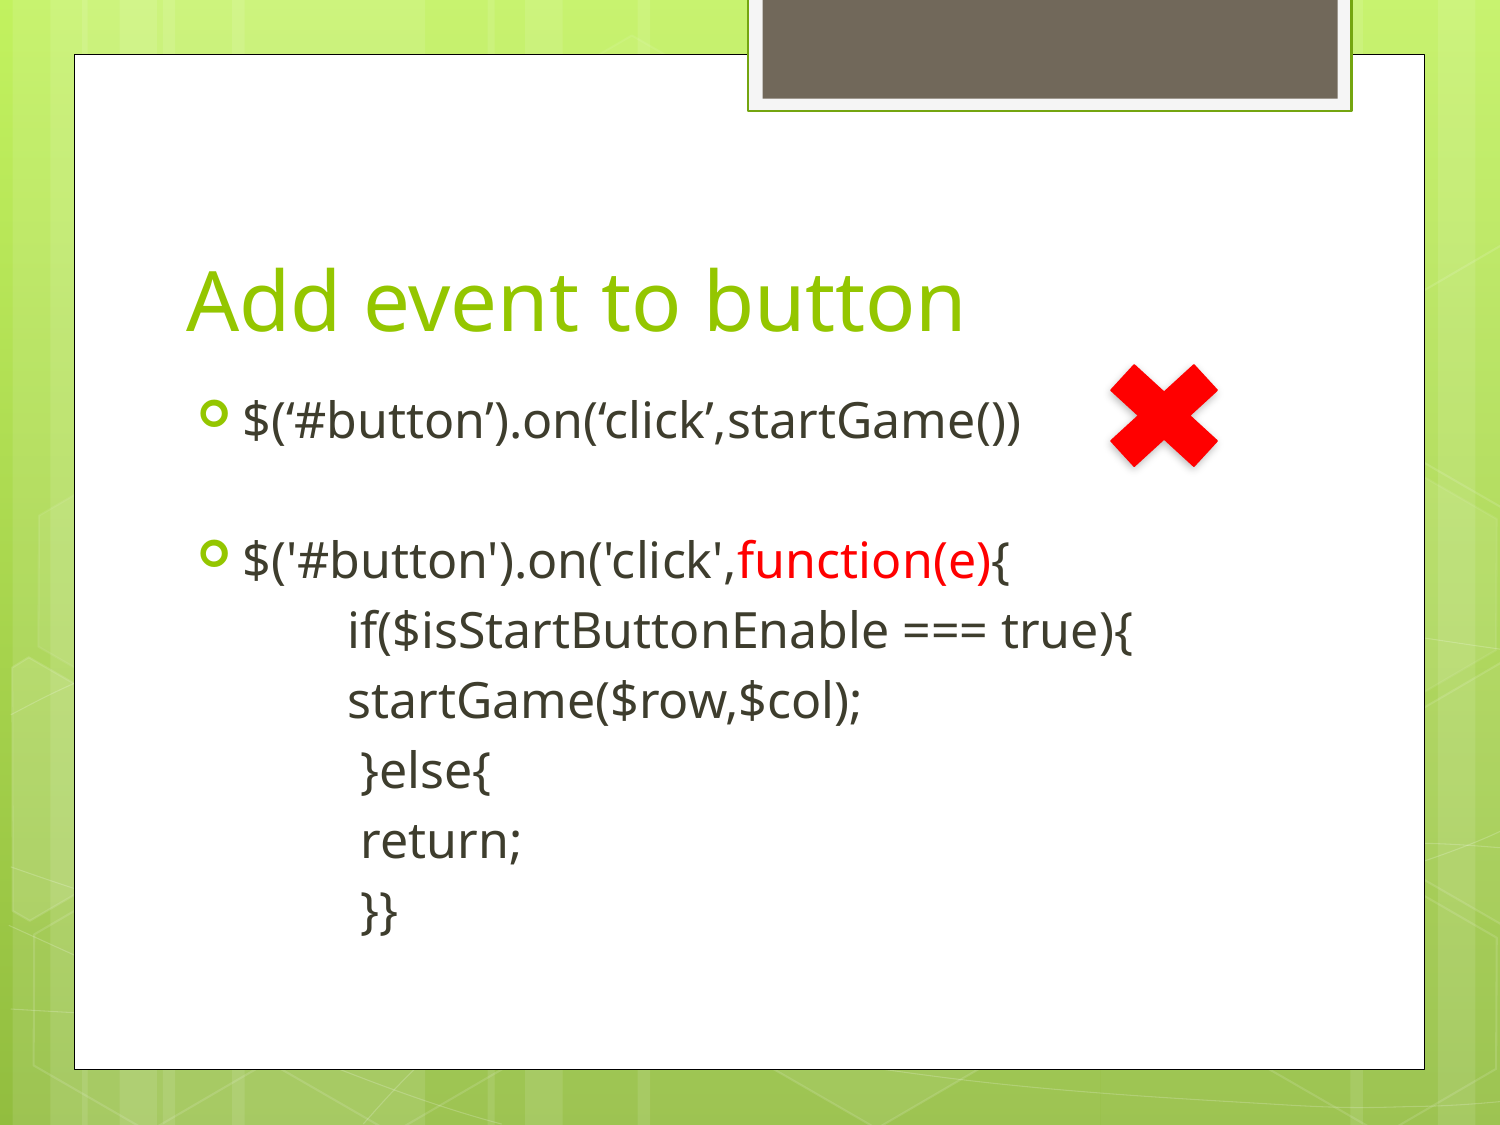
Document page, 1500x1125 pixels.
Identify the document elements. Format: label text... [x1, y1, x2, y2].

text_box [1110, 364, 1218, 467]
title Add event to button [171, 168, 1324, 357]
list $(‘#button’).on(‘click’,startGame()) $('#button').on('click',function(e){ if($isStartButtonEnable === true){ startGame($row,$col); }else{ return; }} [171, 381, 1283, 957]
